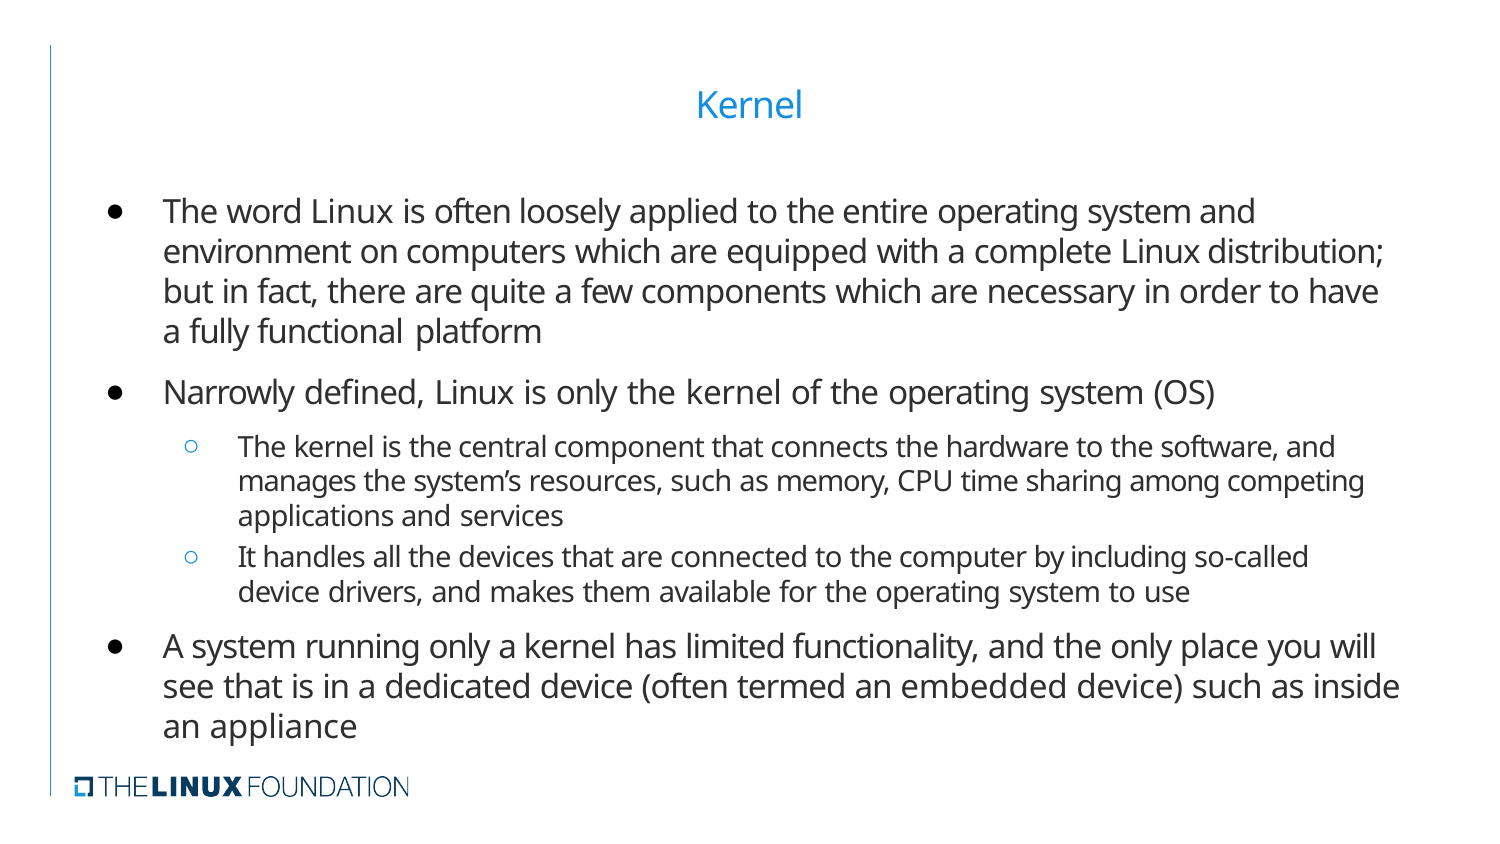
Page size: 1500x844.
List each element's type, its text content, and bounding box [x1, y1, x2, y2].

text_box The word Linux is often loosely applied to the entire operating system and environment on computers which are equipped with a complete Linux distribution; but in fact, there are quite a few components which are necessary in order to have a fully functional platform Narrowly defined, Linux is only the kernel of the operating system (OS) The kernel is the central component that connects the hardware to the software, and manages the system’s resources, such as memory, CPU time sharing among competing applications and services It handles all the devices that are connected to the computer by including so-called device drivers, and makes them available for the operating system to use A system running only a kernel has limited functionality, and the only place you will see that is in a dedicated device (often termed an embedded device) such as inside an appliance [103, 188, 1413, 746]
picture [74, 776, 409, 797]
title Kernel [693, 78, 806, 188]
